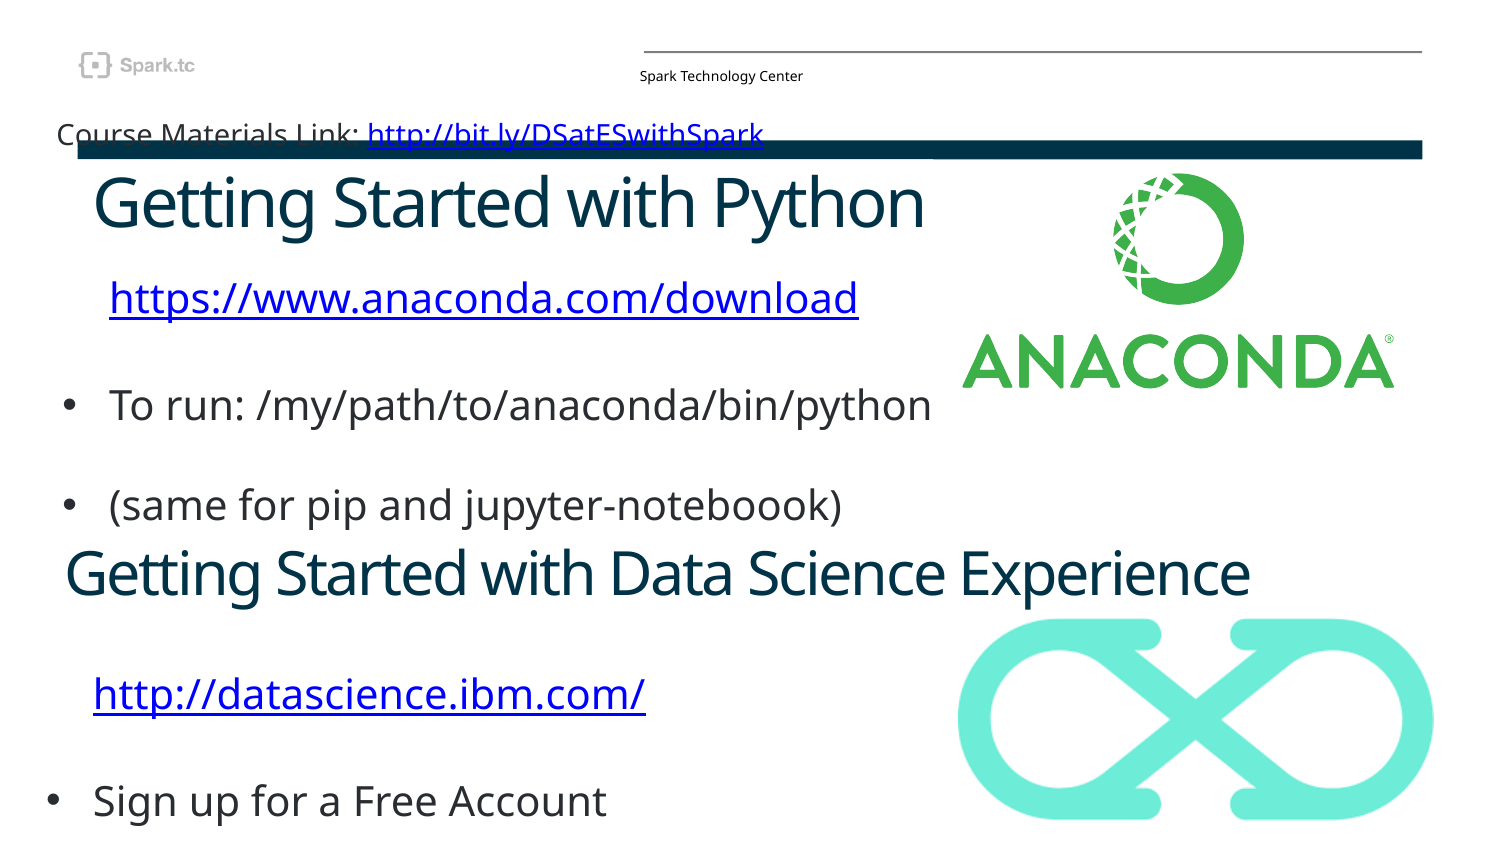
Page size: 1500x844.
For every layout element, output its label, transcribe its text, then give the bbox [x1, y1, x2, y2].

text_box Course Materials Link: http://bit.ly/DSatESwithSpark [41, 69, 780, 164]
picture [958, 169, 1402, 393]
picture [958, 618, 1434, 821]
title Getting Started with Python [77, 171, 954, 250]
text_box http://datascience.ibm.com/ Sign up for a Free Account [31, 603, 661, 833]
picture [78, 51, 202, 69]
text_box https://www.anaconda.com/download To run: /my/path/to/anaconda/bin/python (same for pip and jupyter-noteboook) [47, 207, 948, 537]
text_box Getting Started with Data Science Experience [49, 541, 1343, 619]
